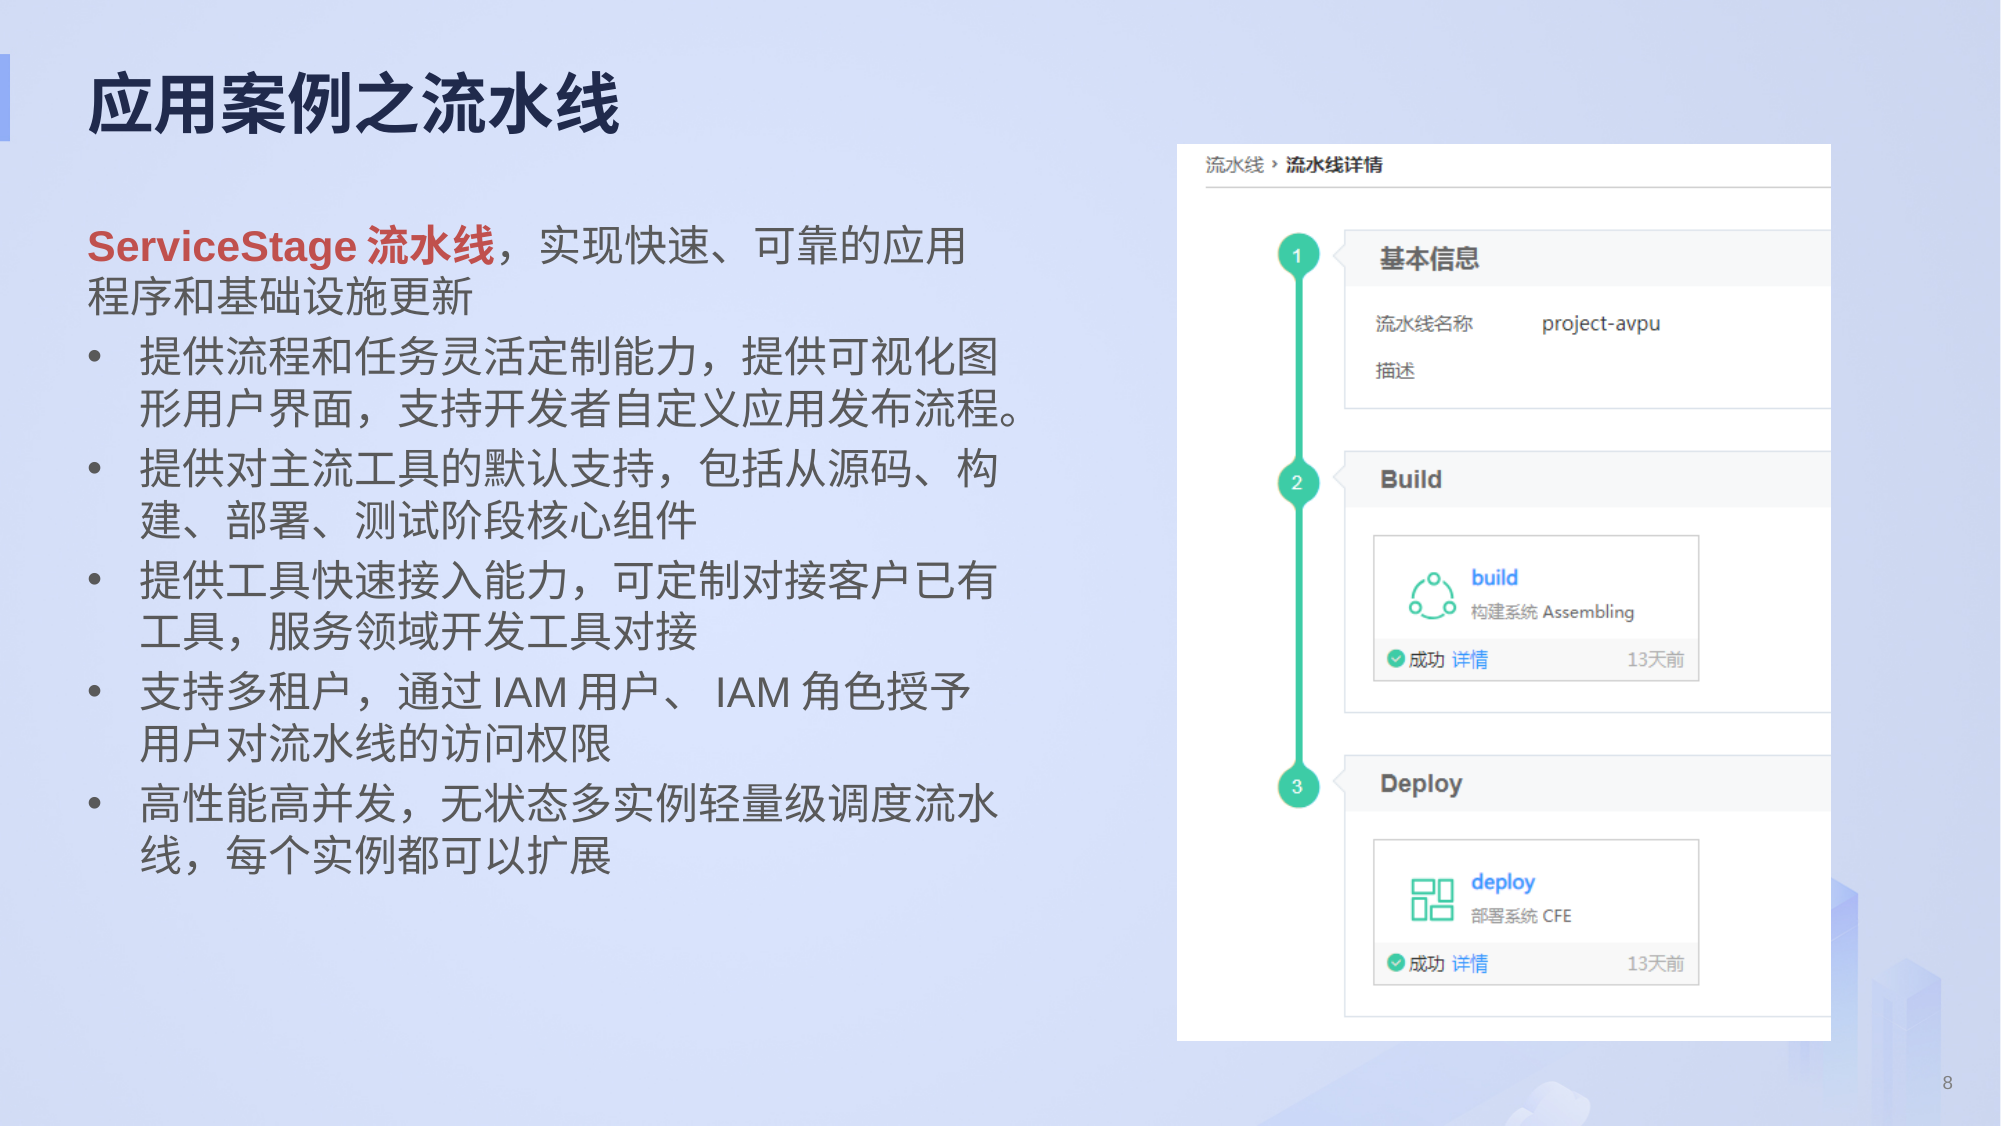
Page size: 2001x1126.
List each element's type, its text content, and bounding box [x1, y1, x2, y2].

subtitle ServiceStage流水线，实现快速、可靠的应用程序和基础设施更新 提供流程和任务灵活定制能力，提供可视化图形用户界面，支持开发者自定义应用发布流程。 提供对主流工具的默认支持，包括从源码、构建、部署、测试阶段核心组件 提供工具快速接入能力，可定制对接客户已有工具，服务领域开发工具对接 支持多租户，通过IAM用户、IAM角色授予用户对流水线的访问权限 高性能高并发，无状态多实例轻量级调度流水线，每个实例都可以扩展 [66, 208, 1024, 906]
title 应用案例之流水线 [66, 53, 1934, 150]
picture [0, 0, 2001, 1126]
